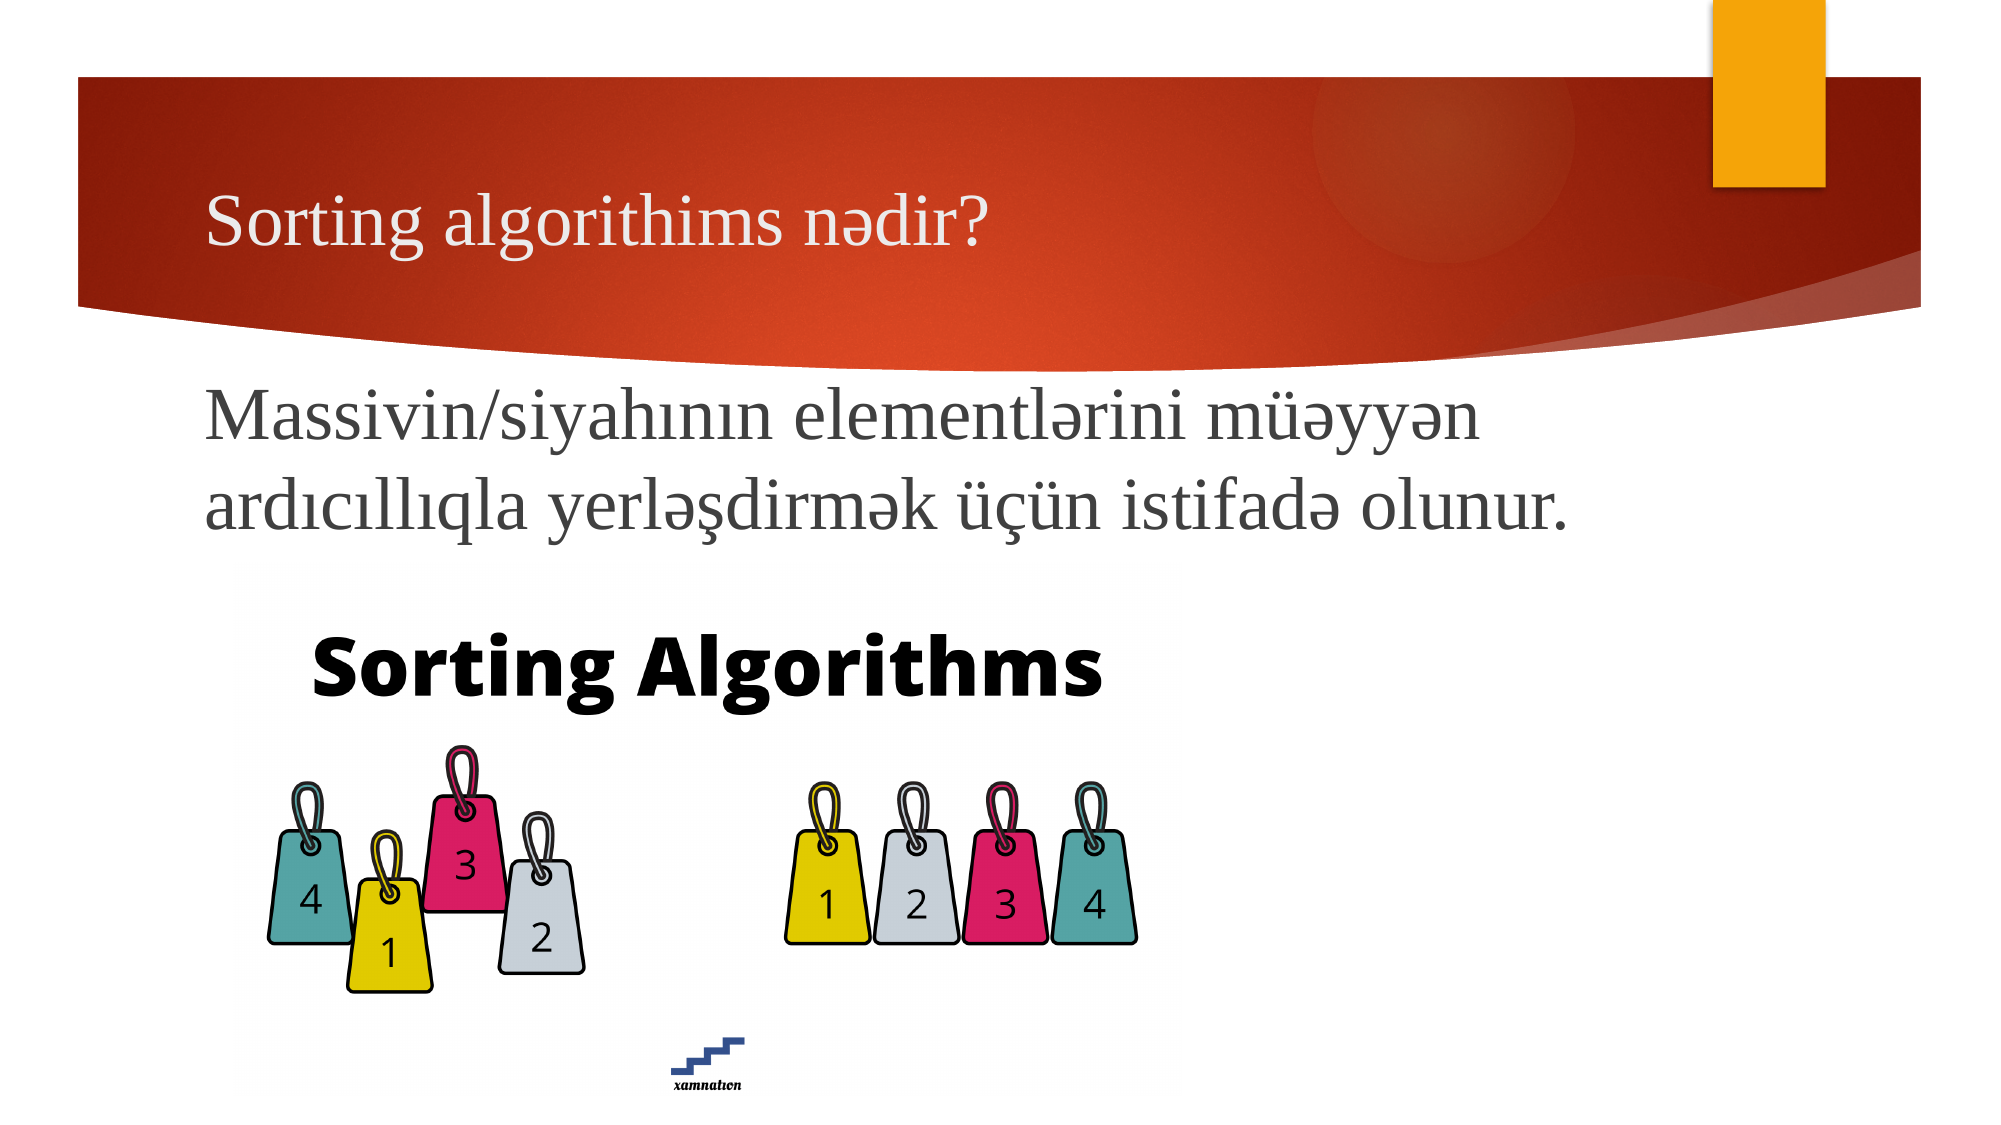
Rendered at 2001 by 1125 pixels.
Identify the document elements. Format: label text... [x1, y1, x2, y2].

title Sorting algorithims nədir? [189, 155, 1627, 275]
picture [233, 562, 1182, 1097]
list Massivin/siyahının elementlərini müəyyən ardıcıllıqla yerləşdirmək üçün istifadə olunur. [189, 356, 1627, 918]
